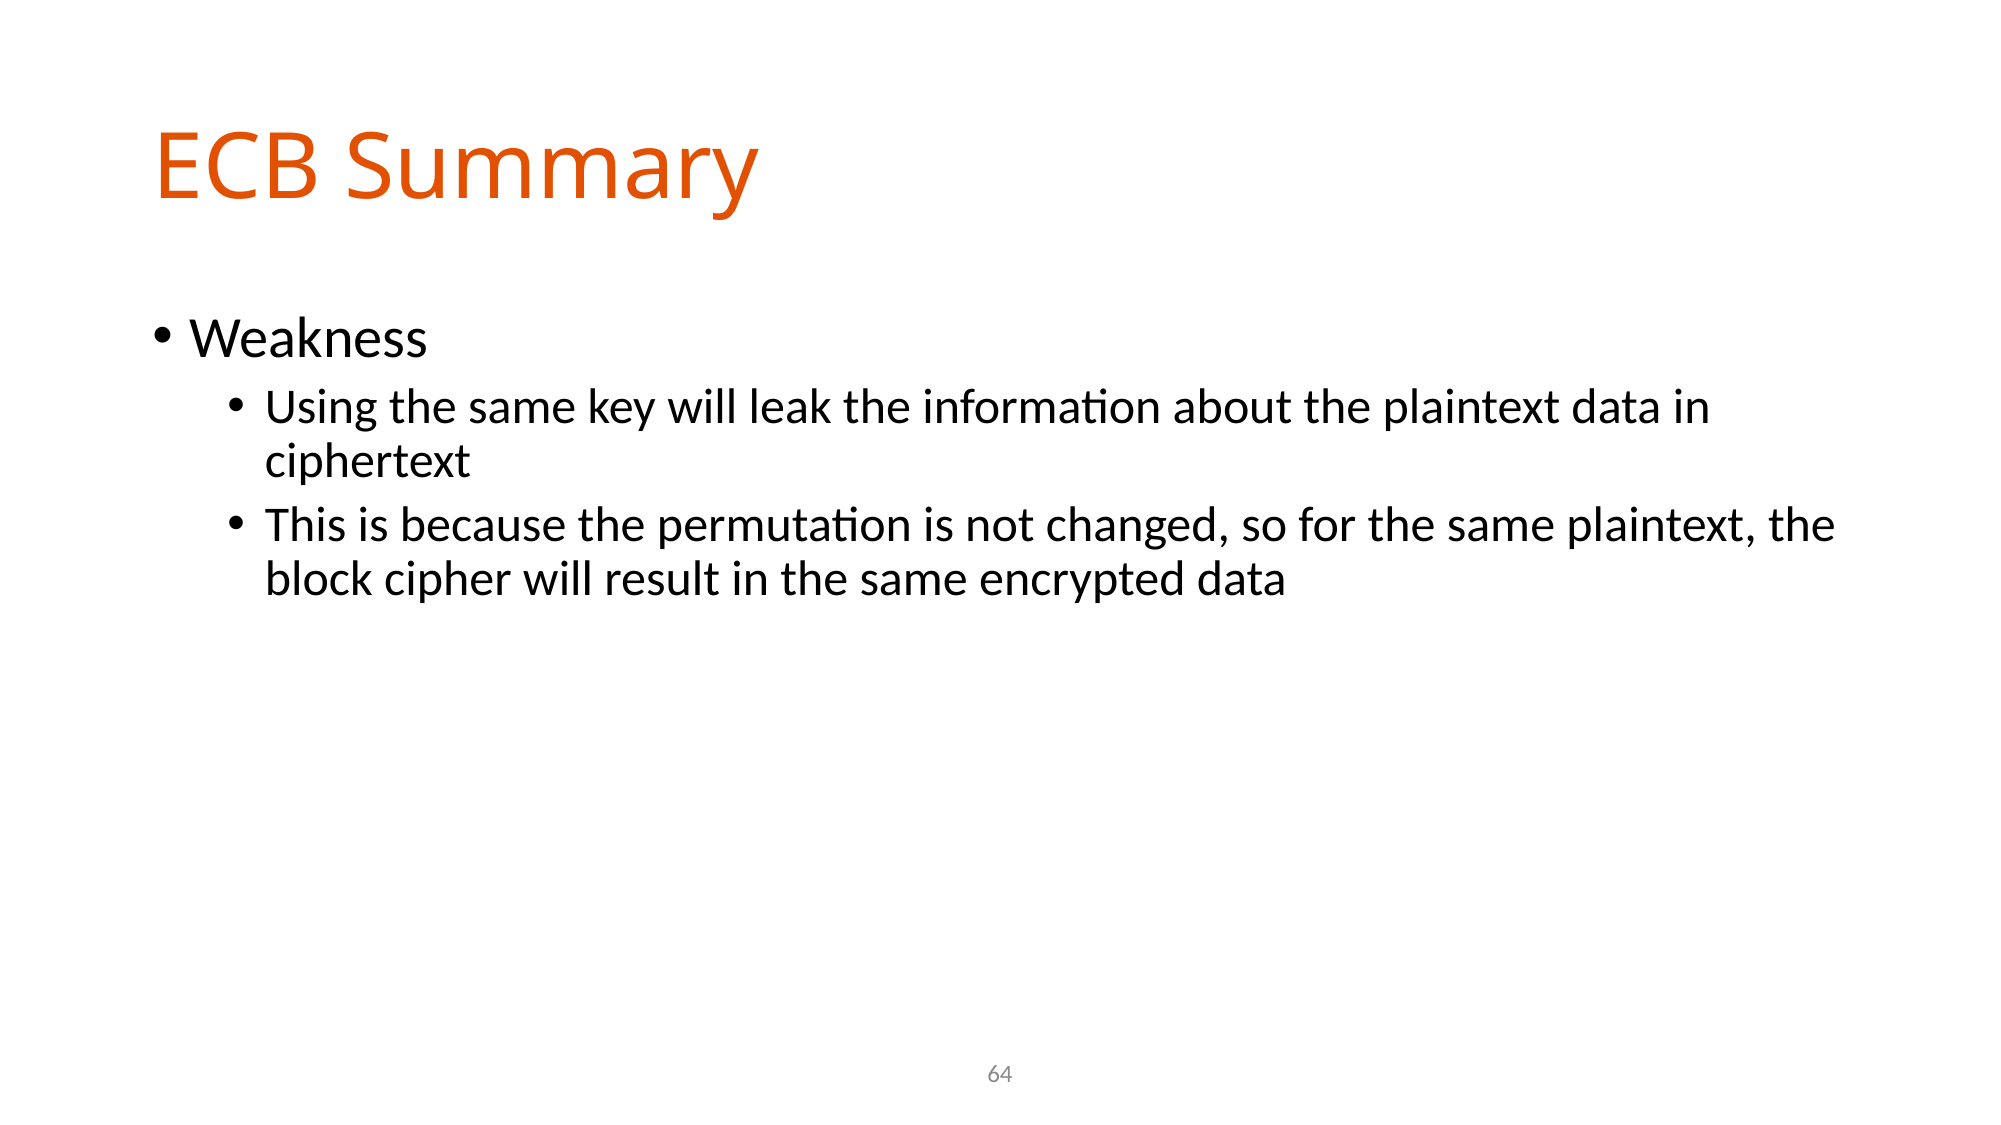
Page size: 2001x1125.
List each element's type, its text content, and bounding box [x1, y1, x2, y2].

list Weakness Using the same key will leak the information about the plaintext data in ciphertext This is because the permutation is not changed, so for the same plaintext, the block cipher will result in the same encrypted data [137, 299, 1863, 1014]
title ECB Summary [137, 59, 1863, 278]
slide_number 64 [774, 1042, 1225, 1103]
